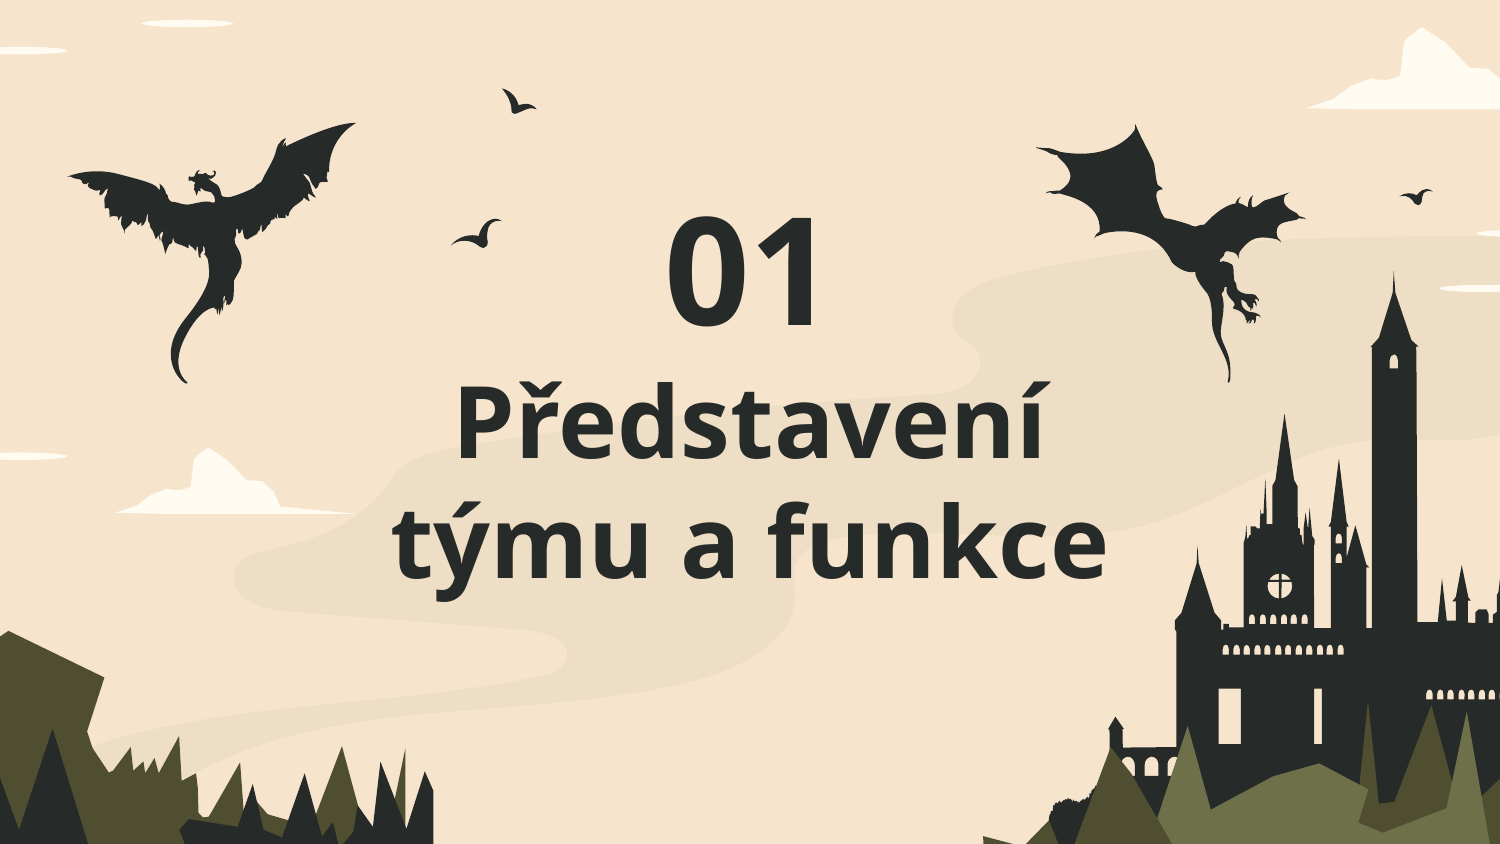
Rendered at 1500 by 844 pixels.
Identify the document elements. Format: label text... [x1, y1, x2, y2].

title 01 [491, 196, 1009, 335]
title Představení týmu a funkce [296, 409, 1204, 548]
